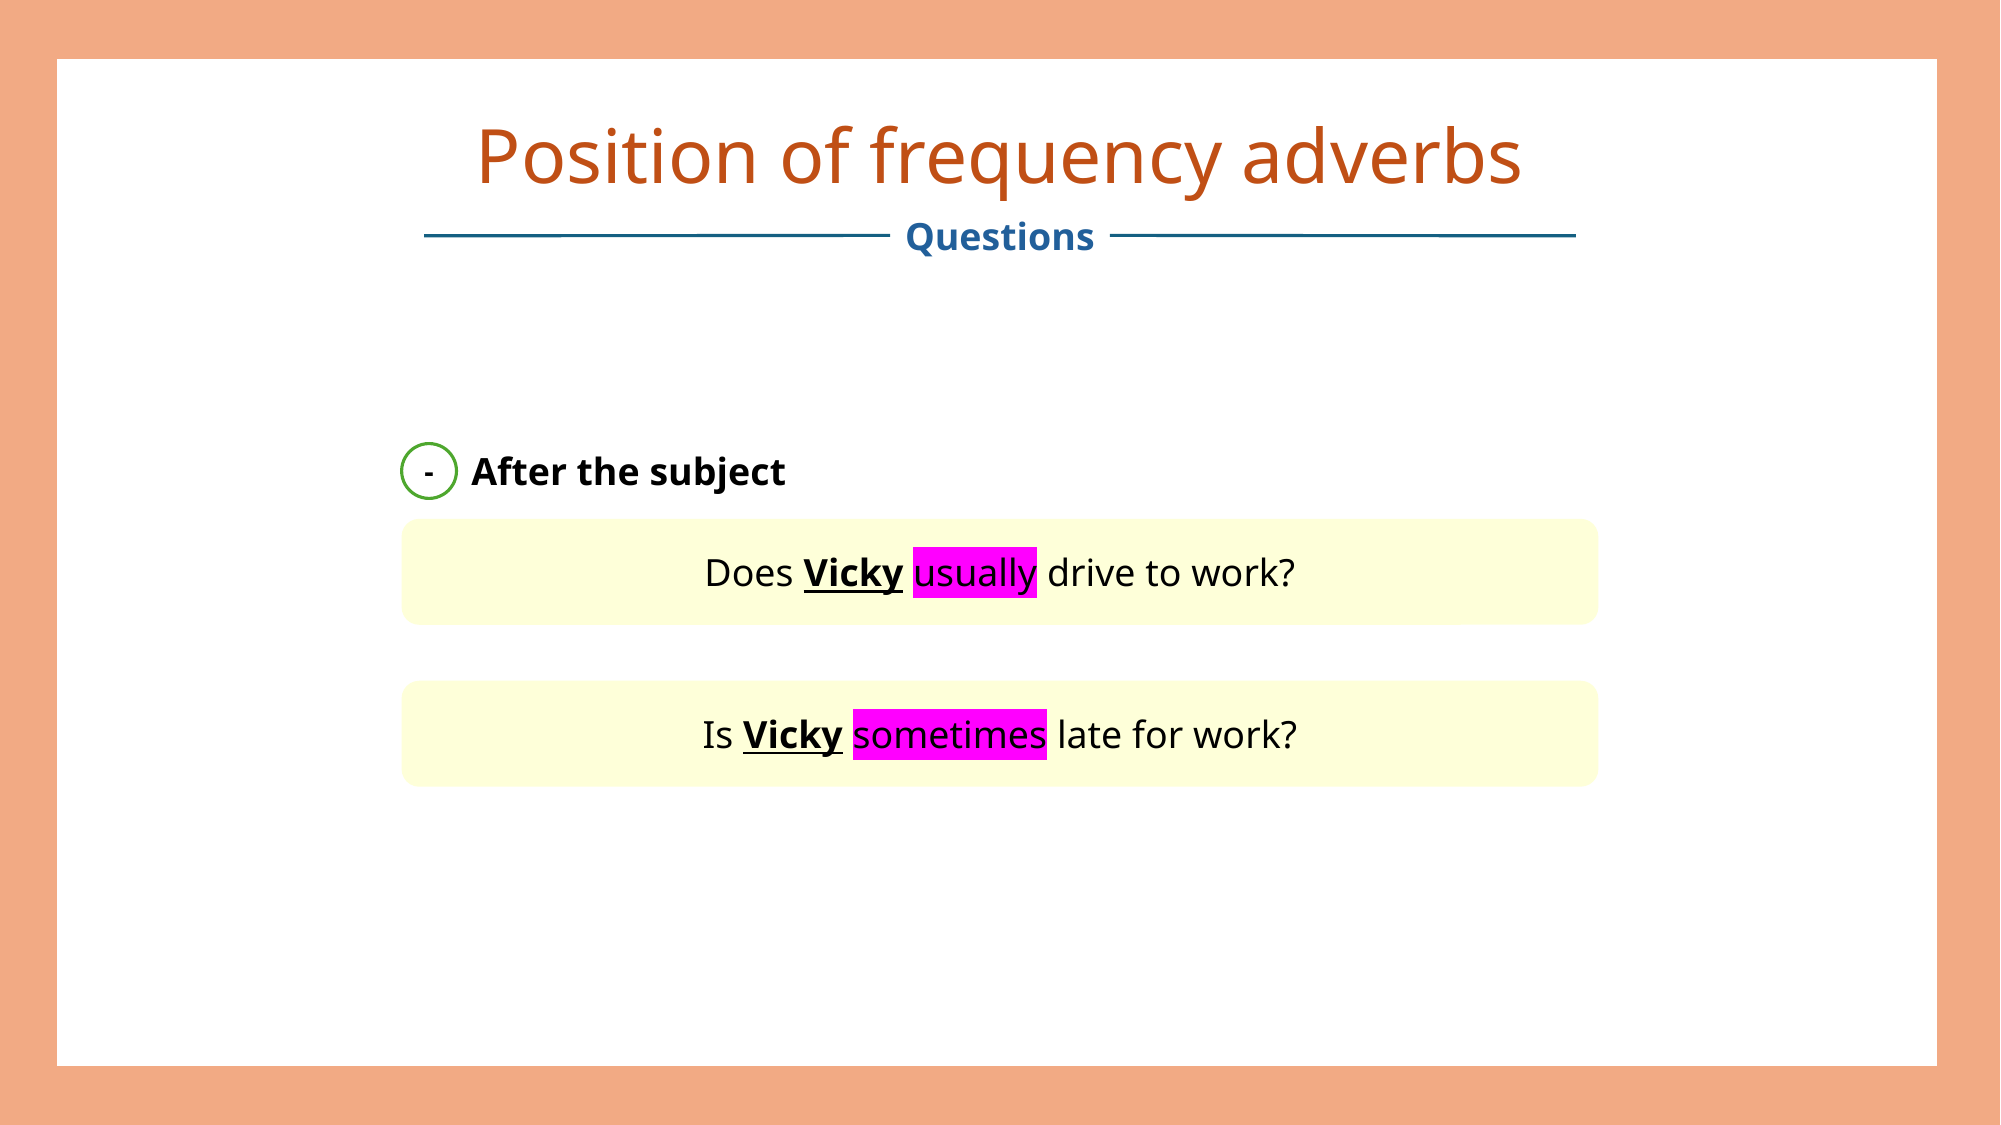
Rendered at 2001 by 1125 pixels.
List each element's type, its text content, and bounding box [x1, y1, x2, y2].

text_box Does Vicky usually drive to work? [400, 517, 1600, 627]
text_box After the subject [456, 440, 1410, 501]
text_box Is Vicky sometimes late for work? [400, 679, 1600, 789]
text_box Position of frequency adverbs [460, 100, 1540, 206]
text_box - [400, 441, 456, 500]
text_box Questions [890, 205, 1110, 266]
text_box [24, 26, 1970, 1098]
